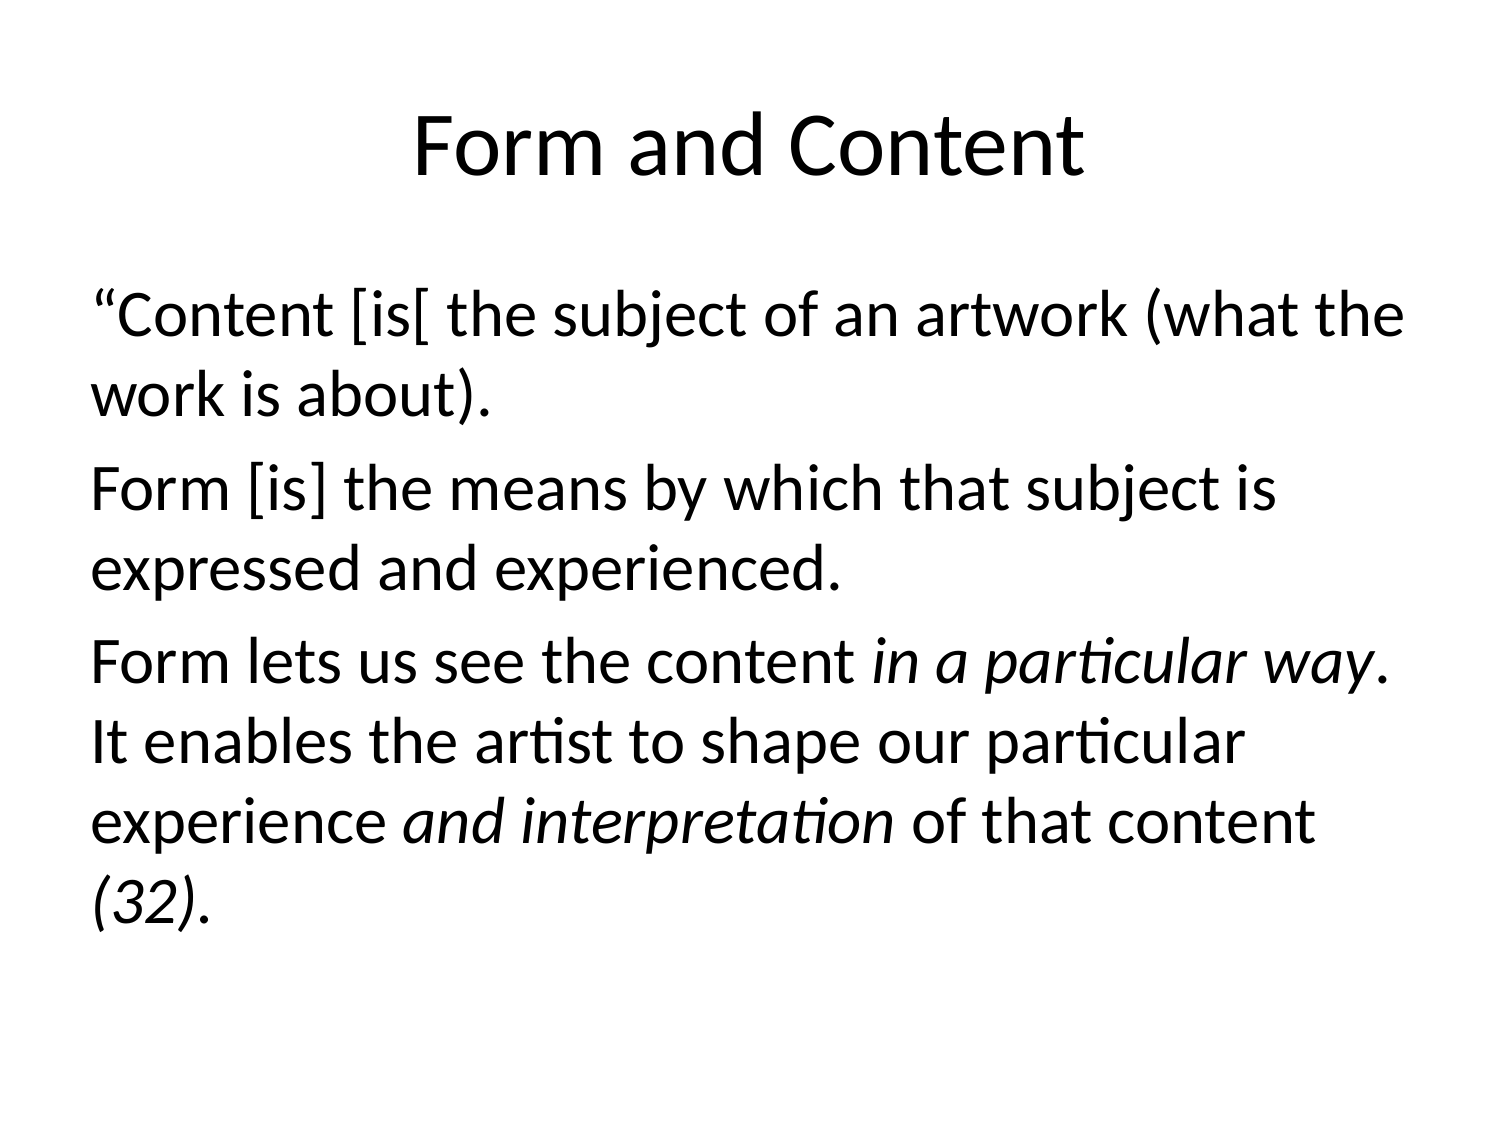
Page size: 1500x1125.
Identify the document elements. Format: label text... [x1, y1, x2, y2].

title Form and Content [75, 45, 1425, 233]
list “Content [is[ the subject of an artwork (what the work is about). Form [is] the means by which that subject is expressed and experienced. Form lets us see the content in a particular way. It enables the artist to shape our particular experience and interpretation of that content (32). [75, 262, 1425, 1005]
